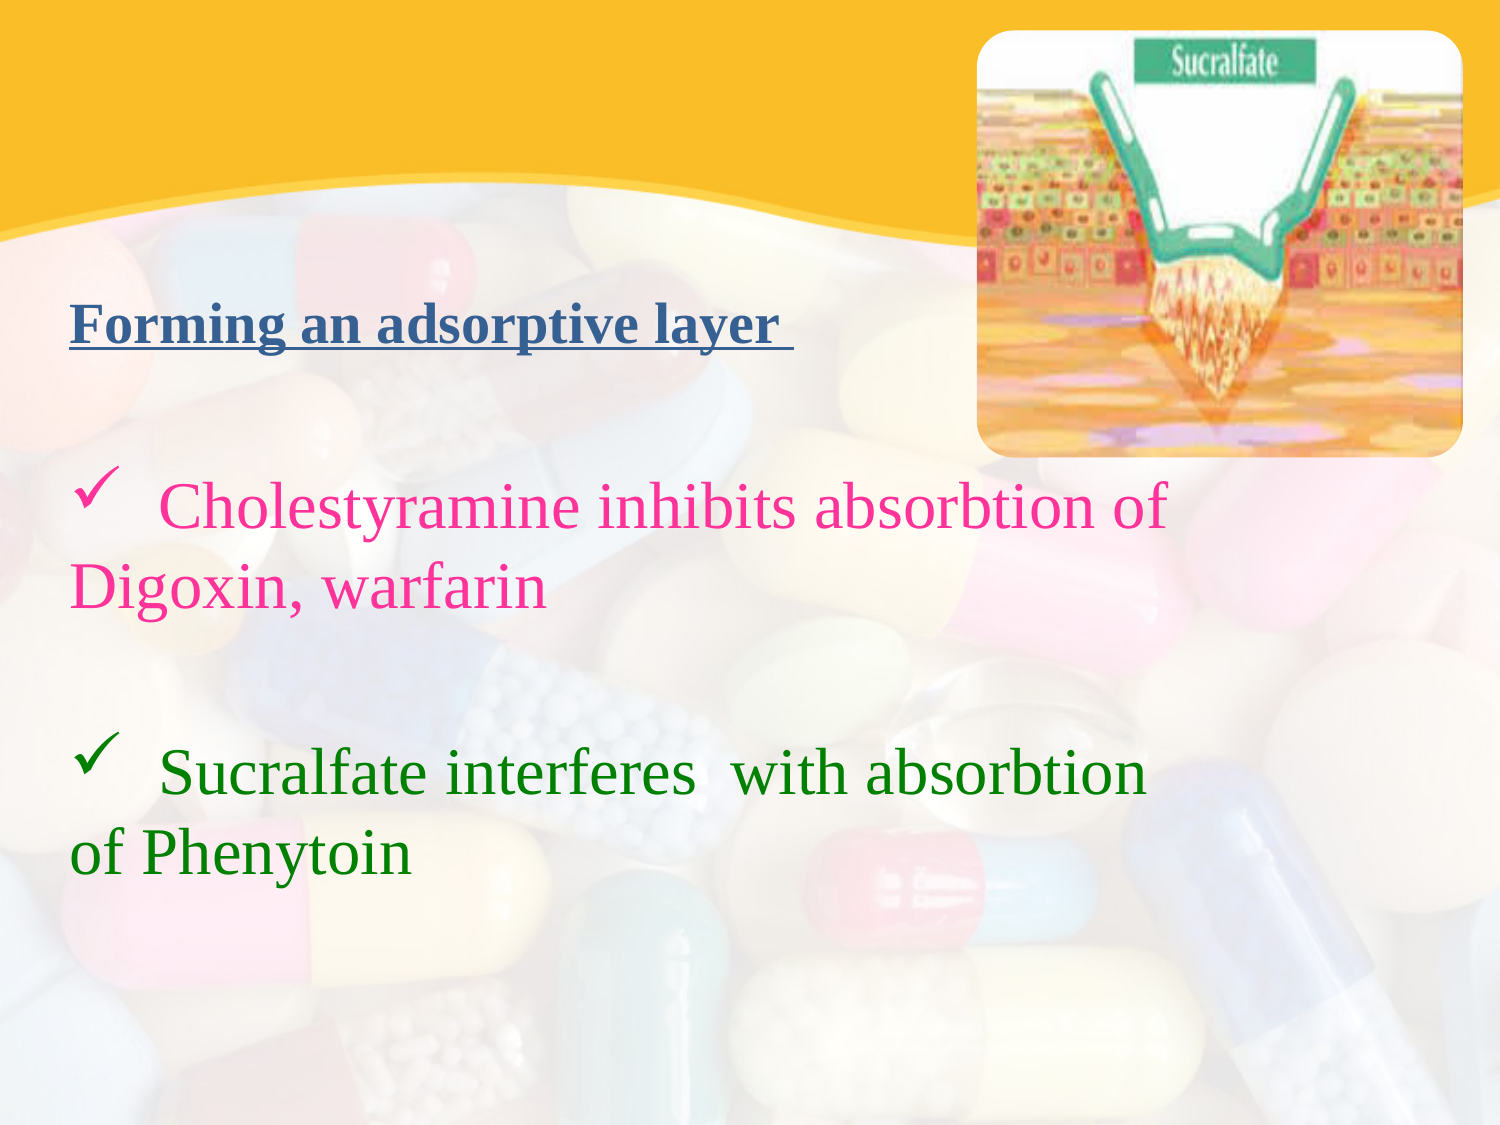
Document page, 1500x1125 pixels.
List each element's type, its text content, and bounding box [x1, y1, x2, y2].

picture [0, 0, 1500, 1125]
list Forming an adsorptive layer Cholestyramine inhibits absorbtion of Digoxin, warfarin Sucralfate interferes with absorbtion of Phenytoin [54, 277, 1195, 703]
